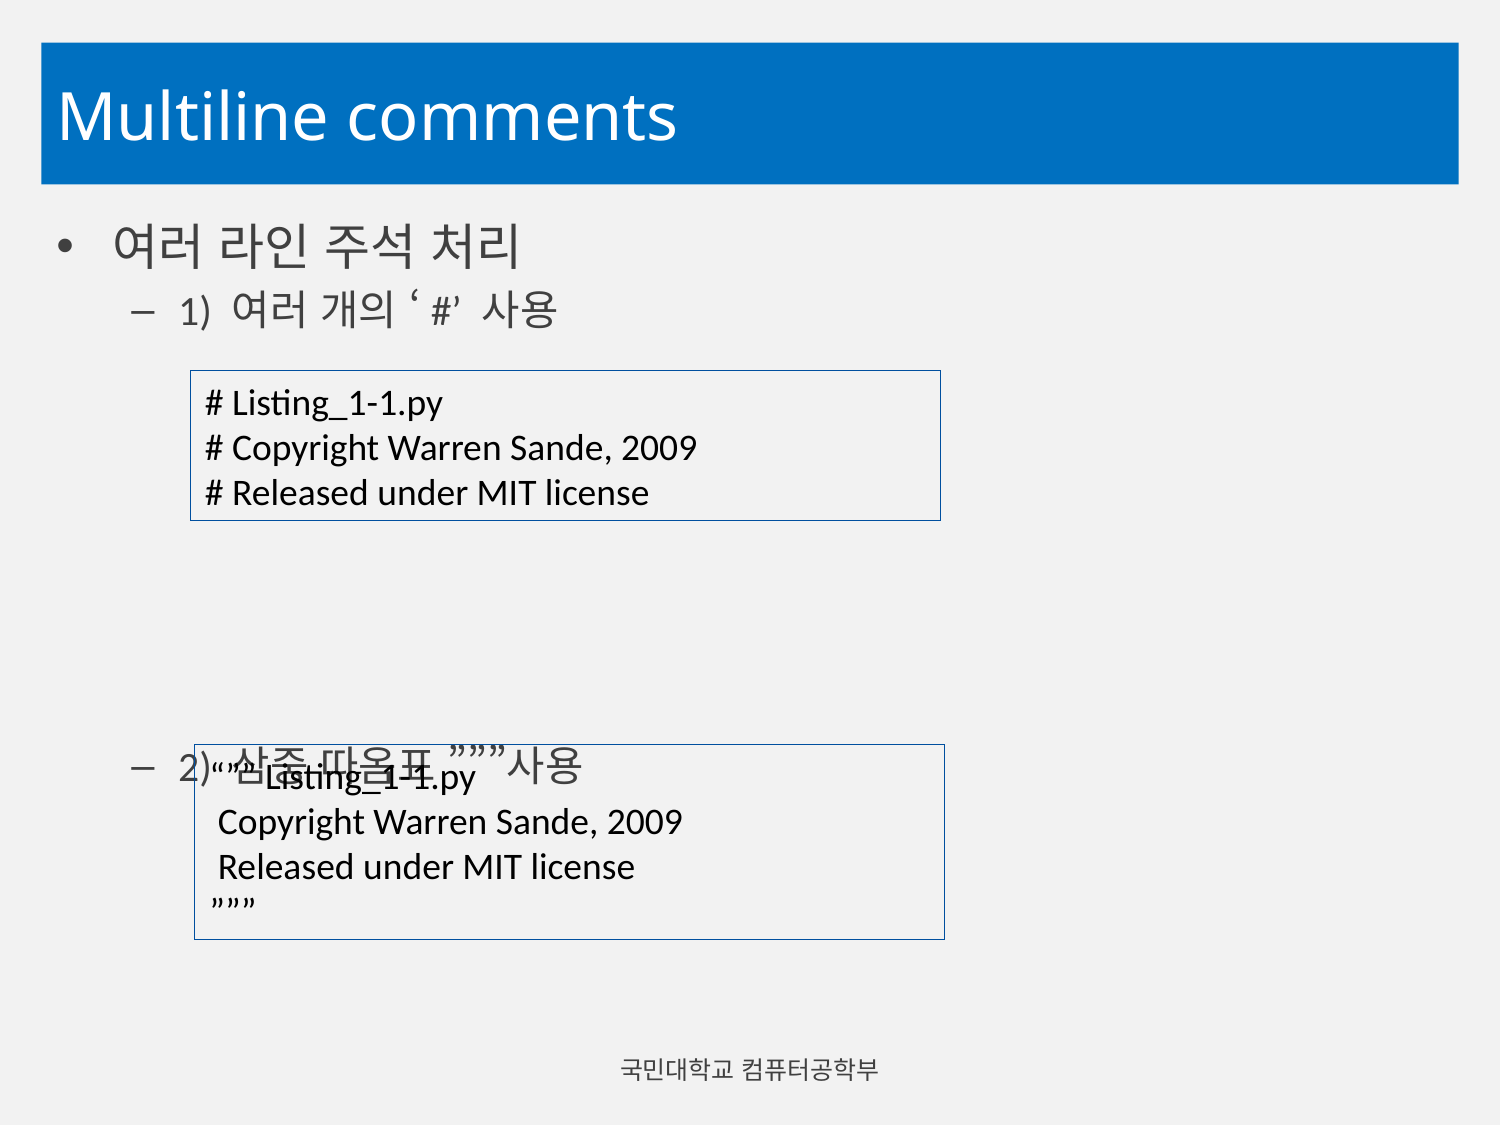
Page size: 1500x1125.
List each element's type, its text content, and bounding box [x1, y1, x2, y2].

text_box “”” Listing_1-1.py Copyright Warren Sande, 2009 Released under MIT license ””” [194, 744, 945, 940]
list 여러 라인 주석 처리 1) 여러 개의 ‘#’ 사용 2) 삼중 따옴표 ”””사용 [41, 208, 1459, 1000]
footer 국민대학교 컴퓨터공학부 [466, 1042, 1034, 1103]
title Multiline comments [41, 42, 1459, 185]
text_box # Listing_1-1.py # Copyright Warren Sande, 2009 # Released under MIT license [190, 370, 941, 521]
